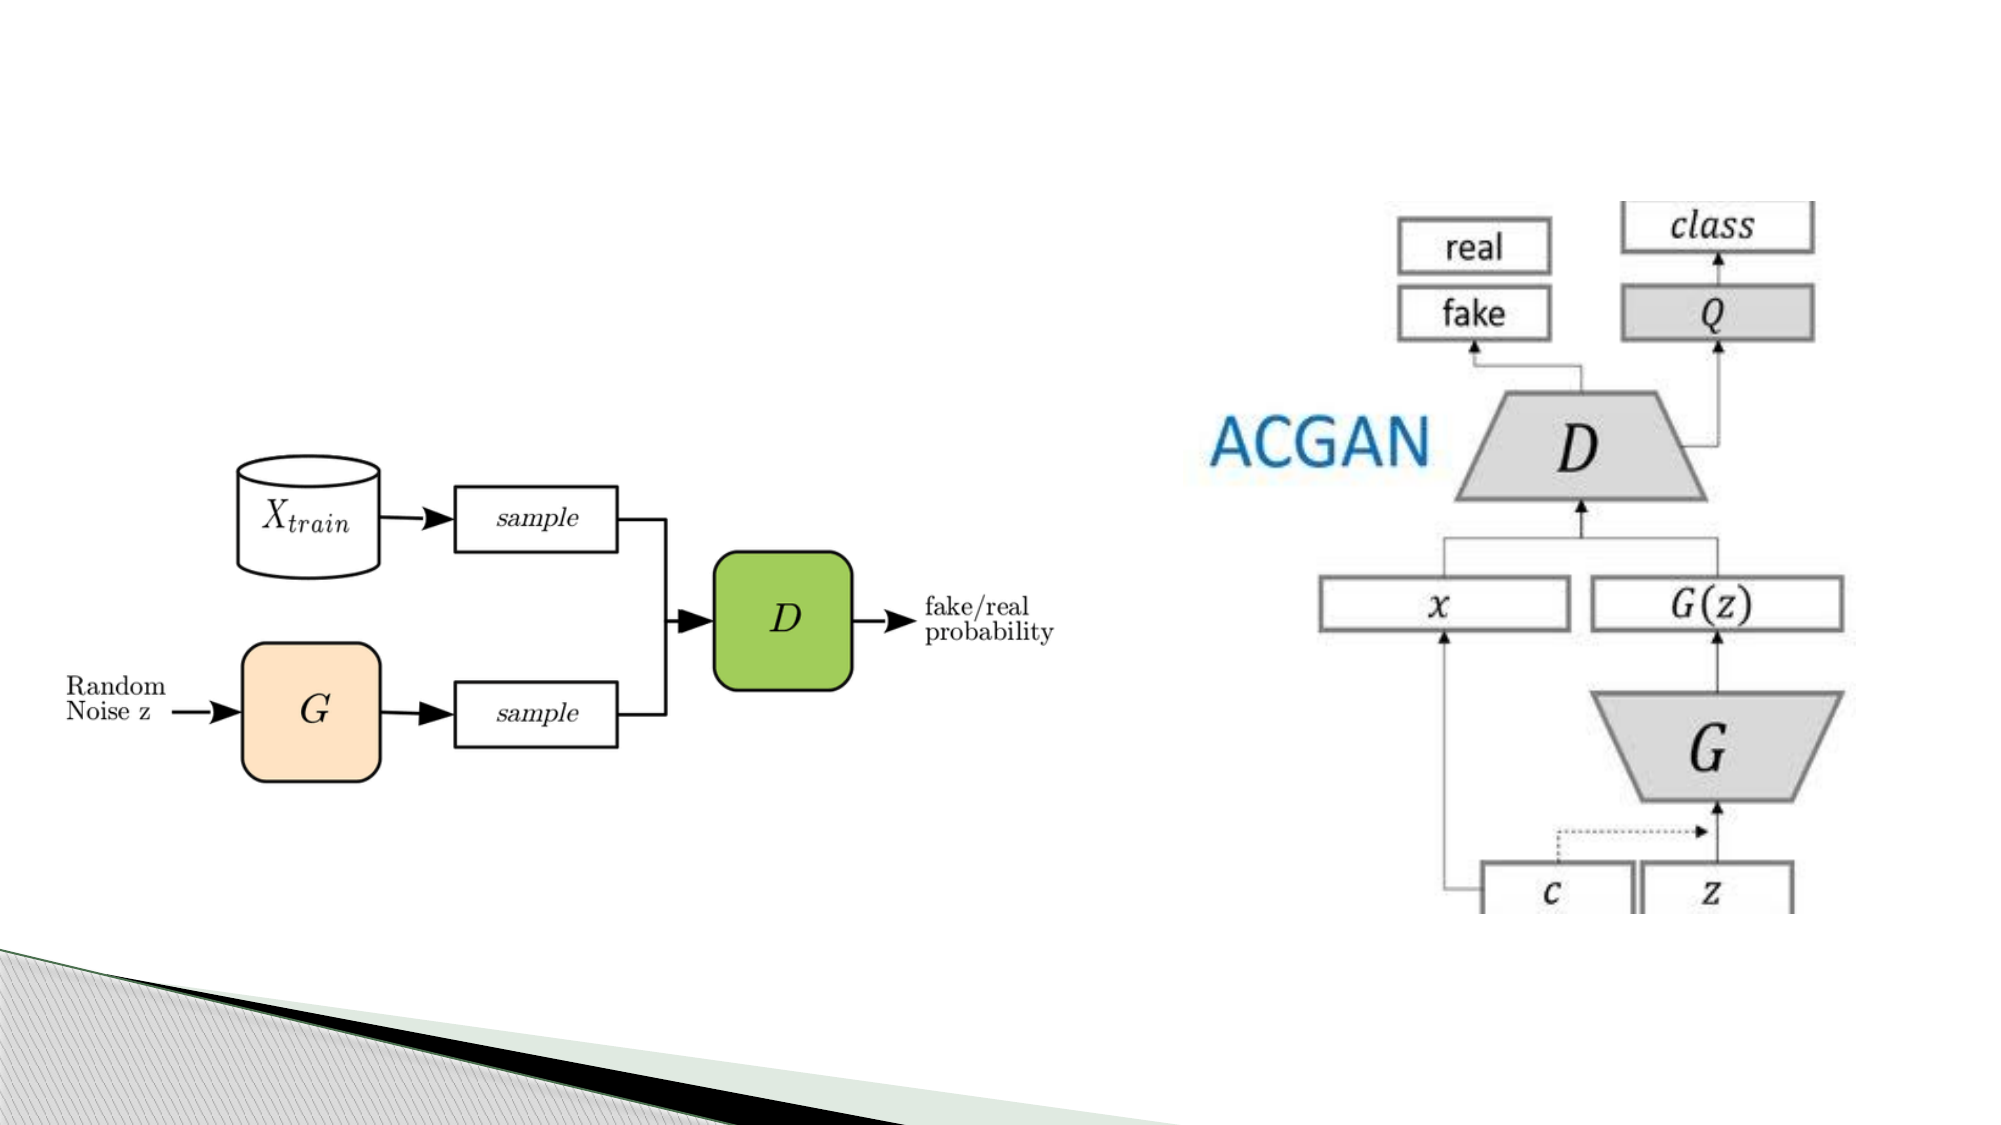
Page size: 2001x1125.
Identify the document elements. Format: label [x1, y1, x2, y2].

picture [1182, 201, 1856, 915]
picture [43, 426, 1081, 800]
